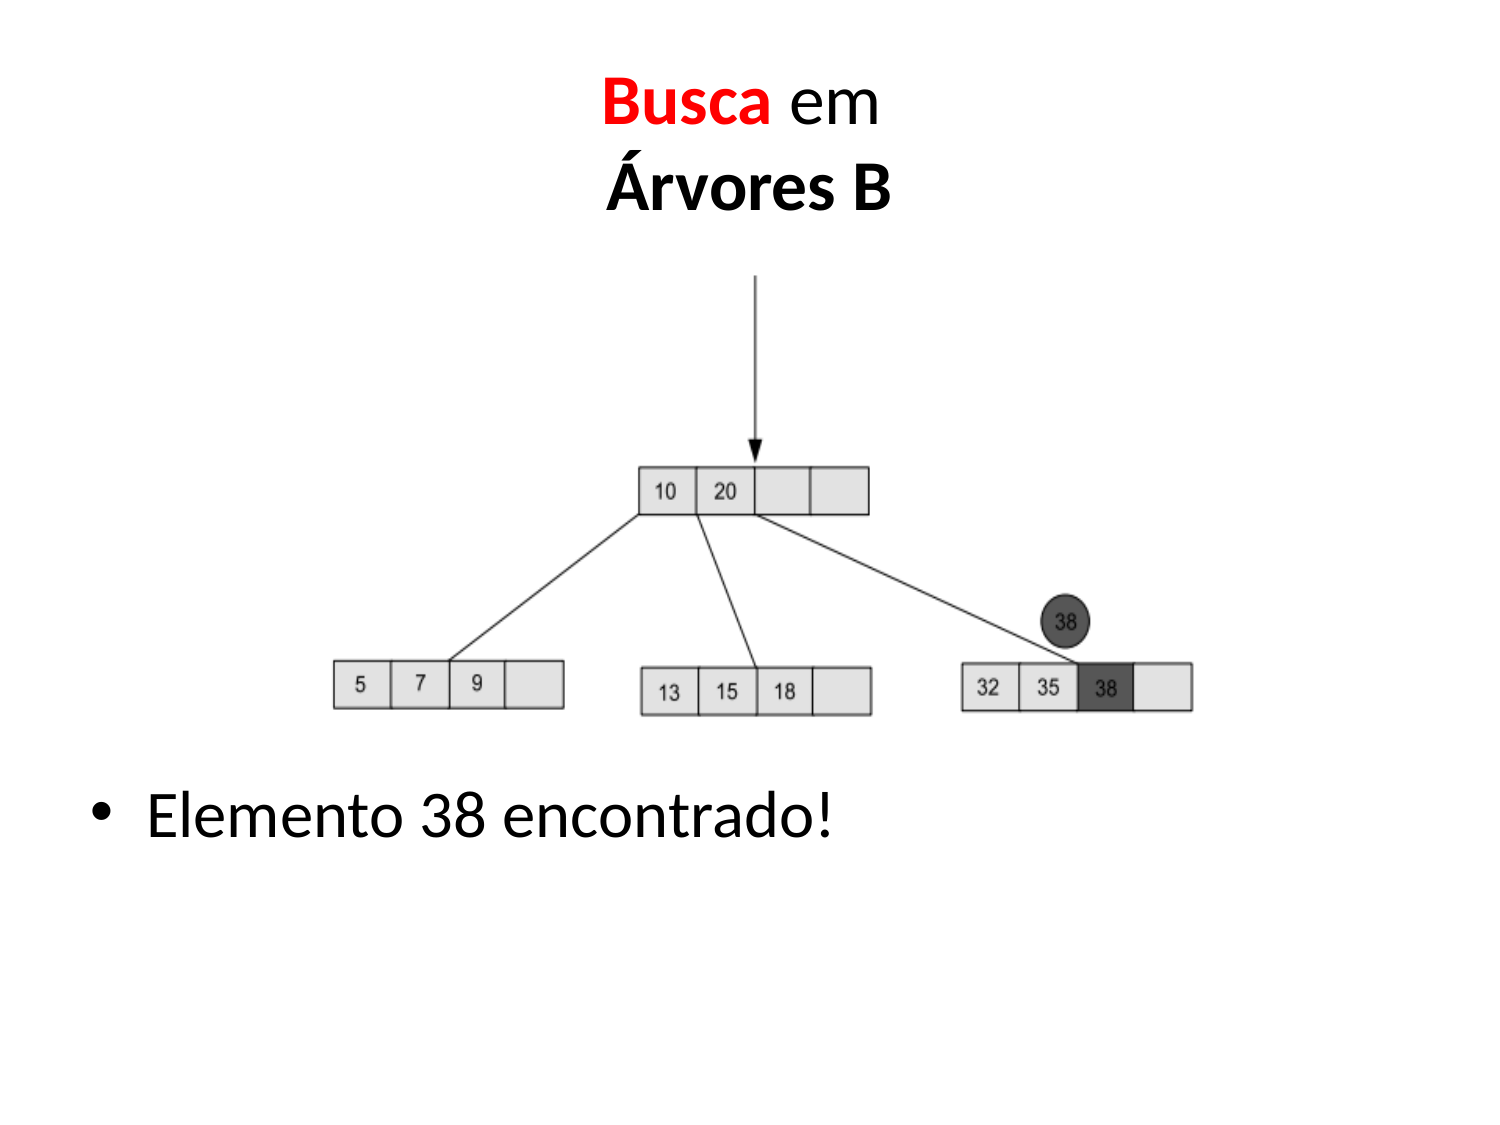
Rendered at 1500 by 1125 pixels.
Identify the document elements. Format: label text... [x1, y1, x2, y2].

picture [285, 266, 1215, 740]
text_box Elemento 38 encontrado! [74, 763, 1425, 1005]
text_box Busca em Árvores B [74, 45, 1425, 233]
